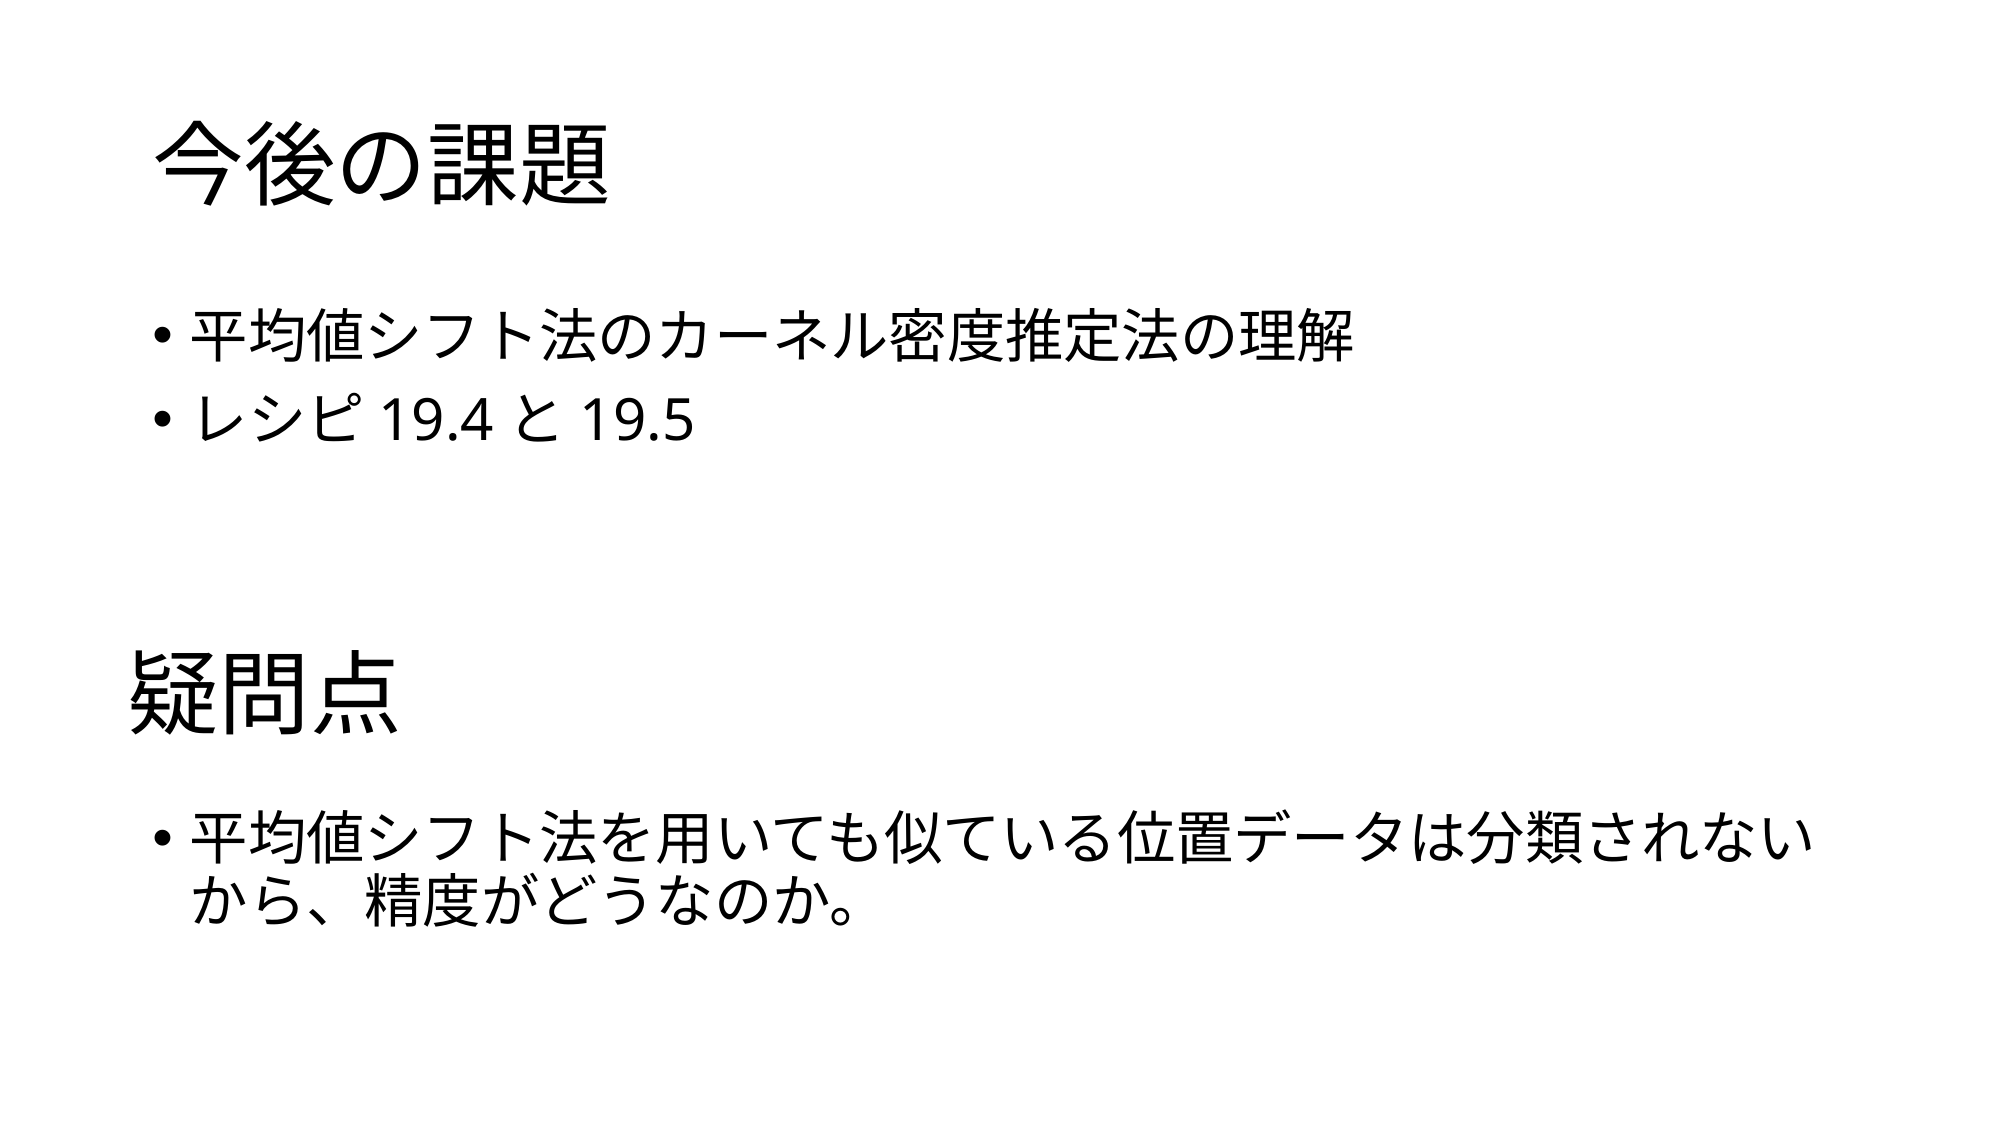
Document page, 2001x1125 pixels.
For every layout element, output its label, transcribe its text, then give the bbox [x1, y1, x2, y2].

title 今後の課題 [137, 59, 1863, 278]
text_box 疑問点 [112, 590, 944, 806]
list 平均値シフト法のカーネル密度推定法の理解 レシピ19.4と19.5 平均値シフト法を用いても似ている位置データは分類されないから、精度がどうなのか。 [137, 299, 1863, 1014]
